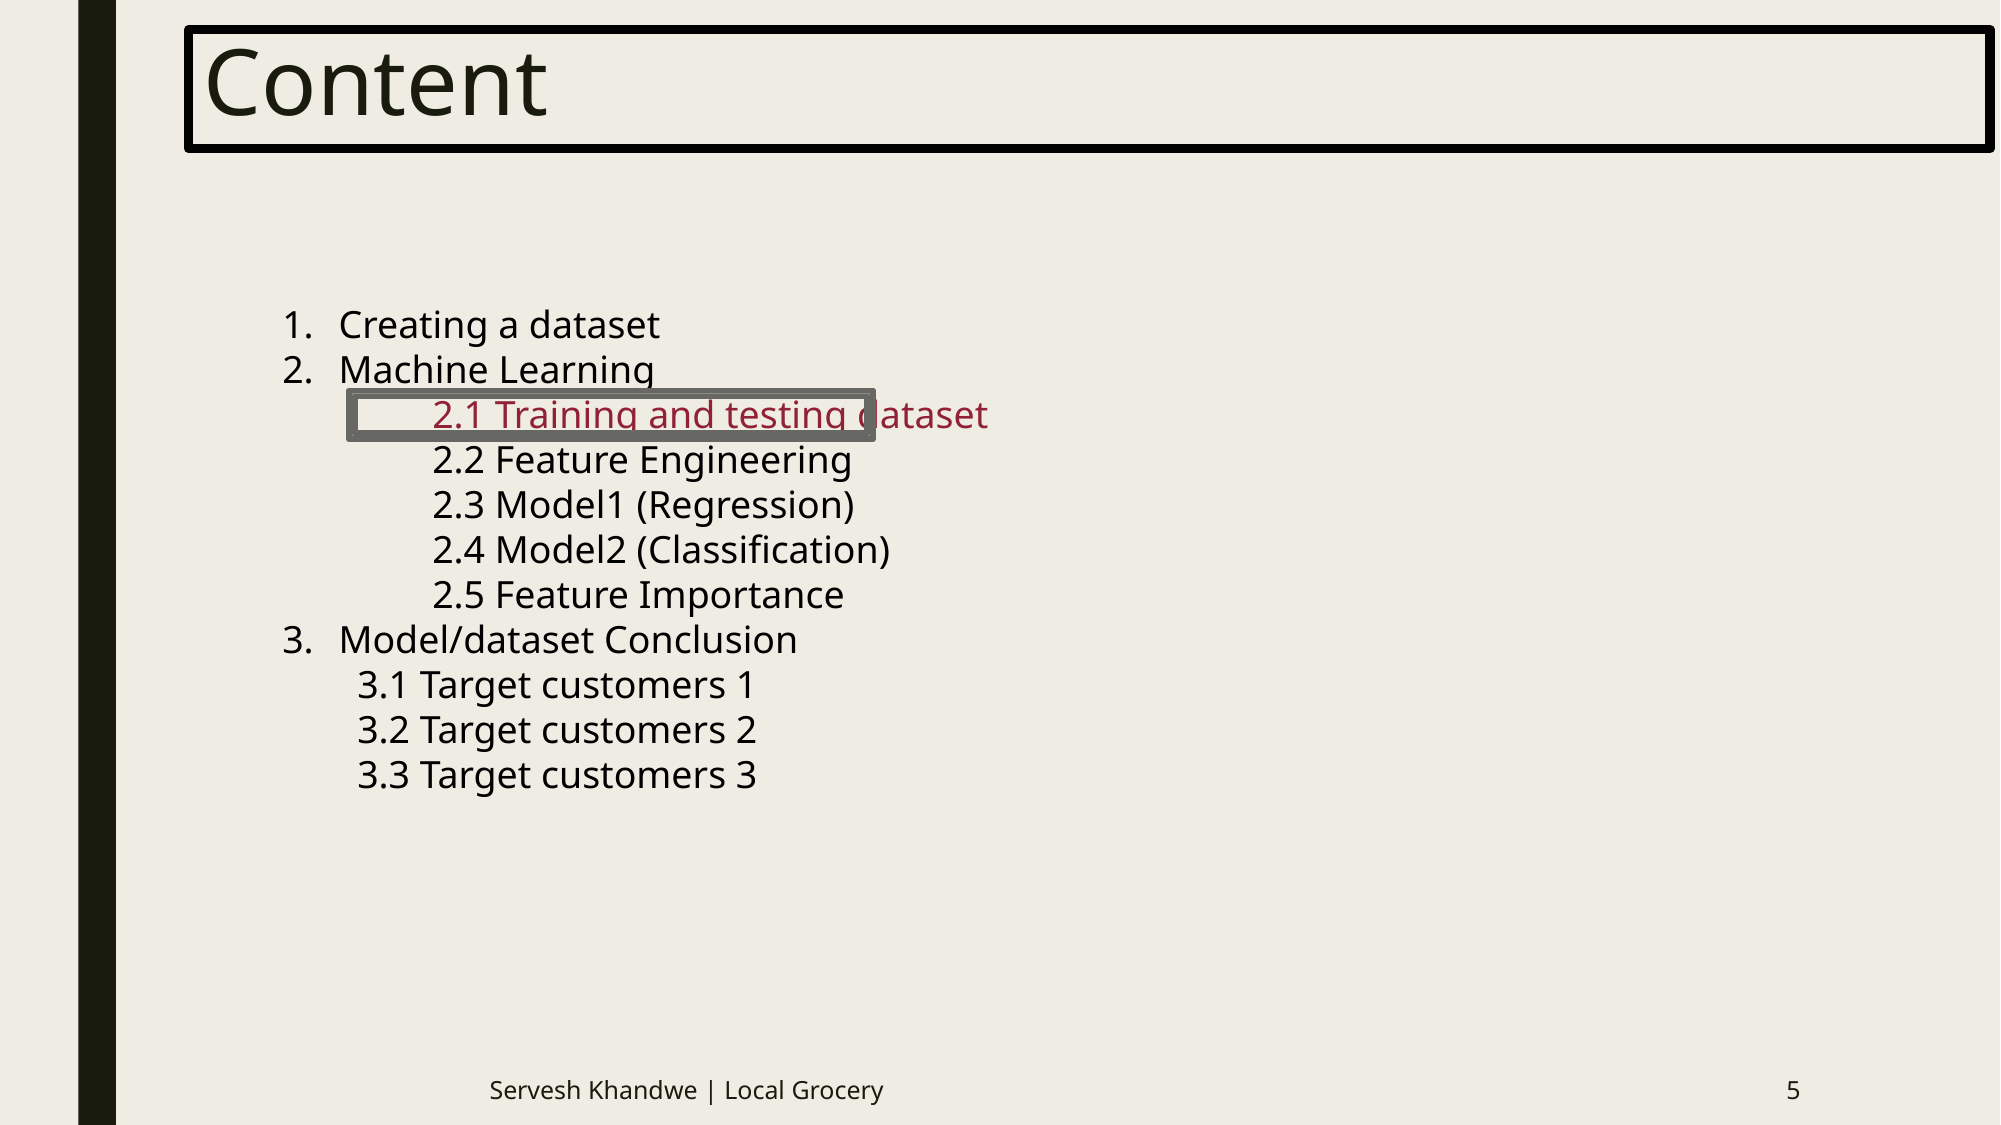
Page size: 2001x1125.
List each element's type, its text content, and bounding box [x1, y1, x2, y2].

slide_number 5 [1553, 1058, 1816, 1125]
title Content [188, 29, 1991, 149]
text_box [346, 388, 876, 442]
footer Servesh Khandwe | Local Grocery [474, 1058, 1505, 1125]
text_box Creating a dataset Machine Learning 2.1 Training and testing dataset 2.2 Feature Engineering 2.3 Model1 (Regression) 2.4 Model2 (Classification) 2.5 Feature Importance Model/dataset Conclusion 3.1 Target customers 1 3.2 Target customers 2 3.3 Target customers 3 [267, 293, 1554, 938]
